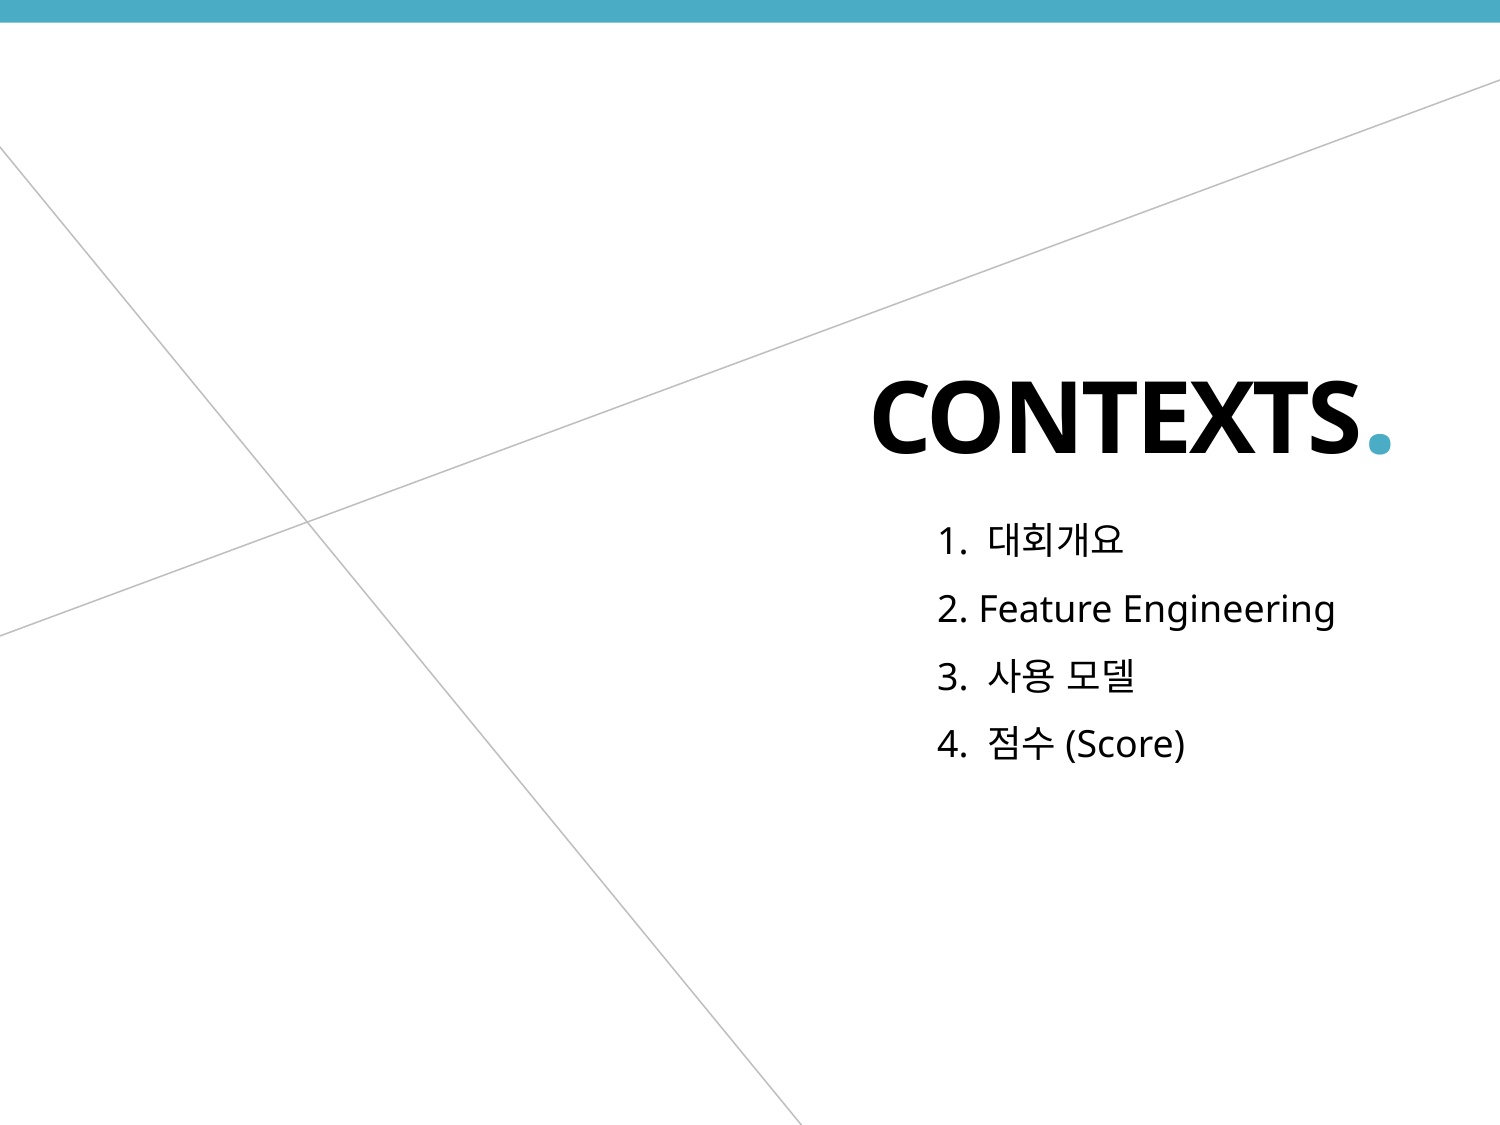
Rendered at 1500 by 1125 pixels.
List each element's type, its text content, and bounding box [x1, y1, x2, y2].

text_box 1. 대회개요 2. Feature Engineering 3. 사용 모델 4. 점수(Score) [922, 680, 1352, 773]
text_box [0, 680, 886, 1125]
text_box [0, 0, 1500, 25]
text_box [0, 42, 1500, 670]
